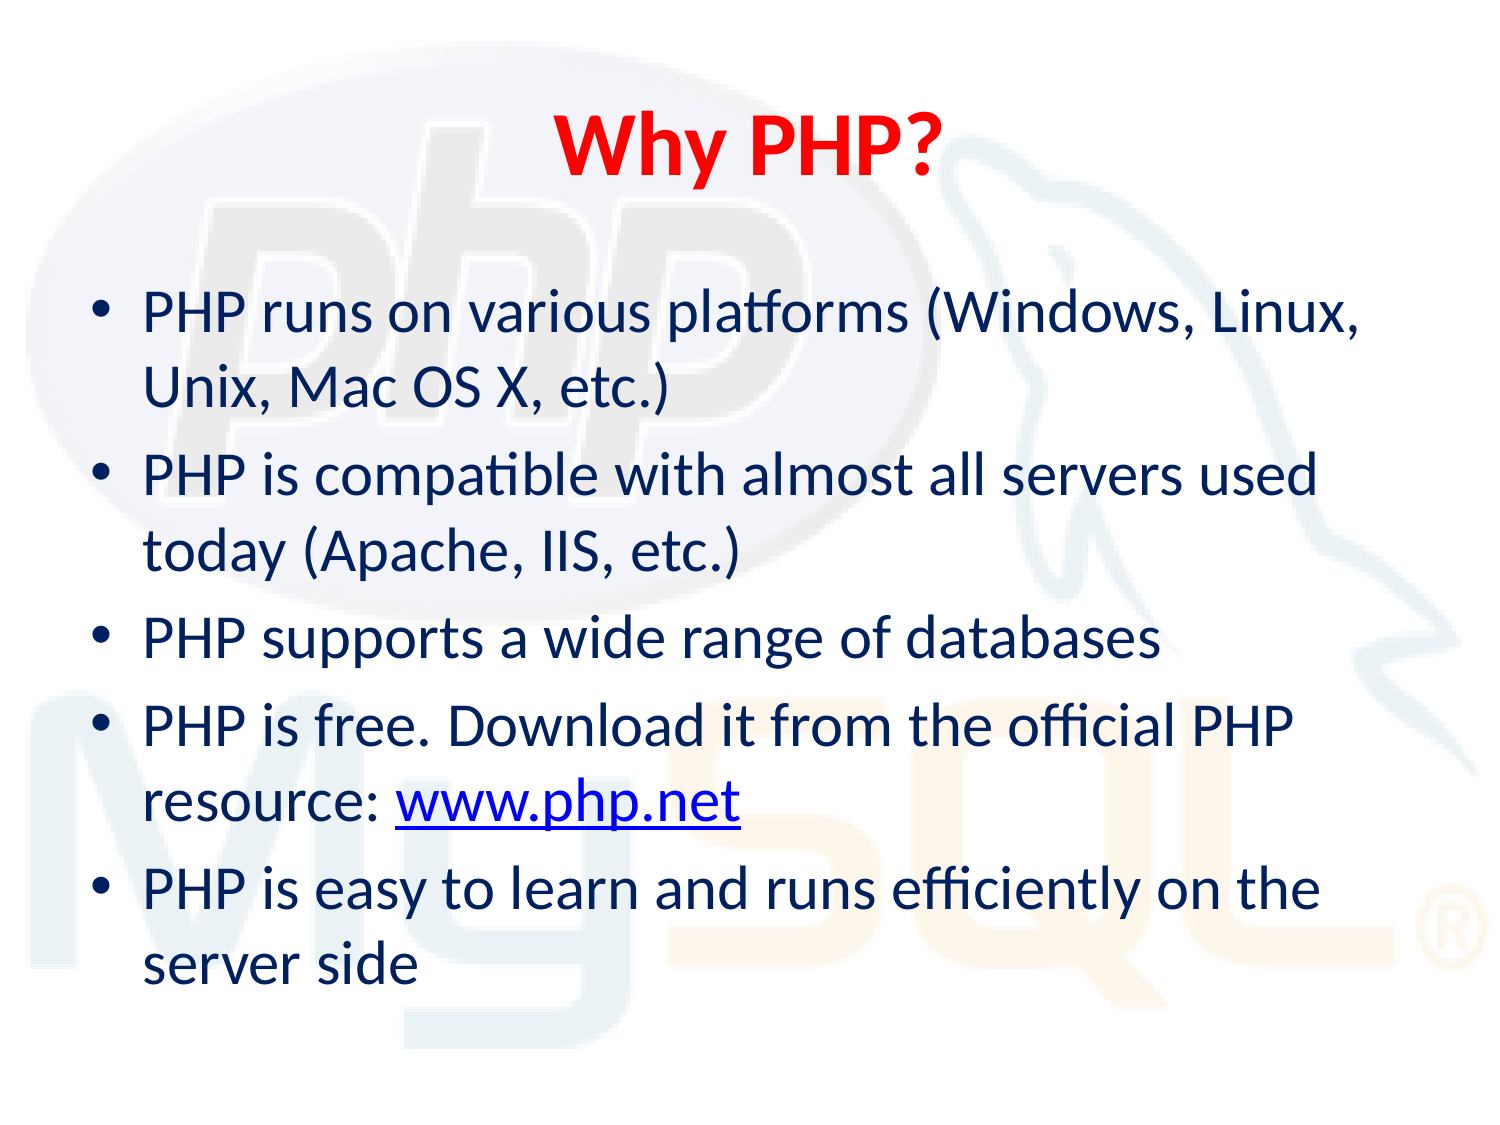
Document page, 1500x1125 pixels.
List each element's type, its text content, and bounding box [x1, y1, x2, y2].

list PHP runs on various platforms (Windows, Linux, Unix, Mac OS X, etc.) PHP is compatible with almost all servers used today (Apache, IIS, etc.) PHP supports a wide range of databases PHP is free. Download it from the official PHP resource: www.php.net PHP is easy to learn and runs efficiently on the server side [75, 262, 1425, 1005]
title Why PHP? [75, 45, 1425, 233]
